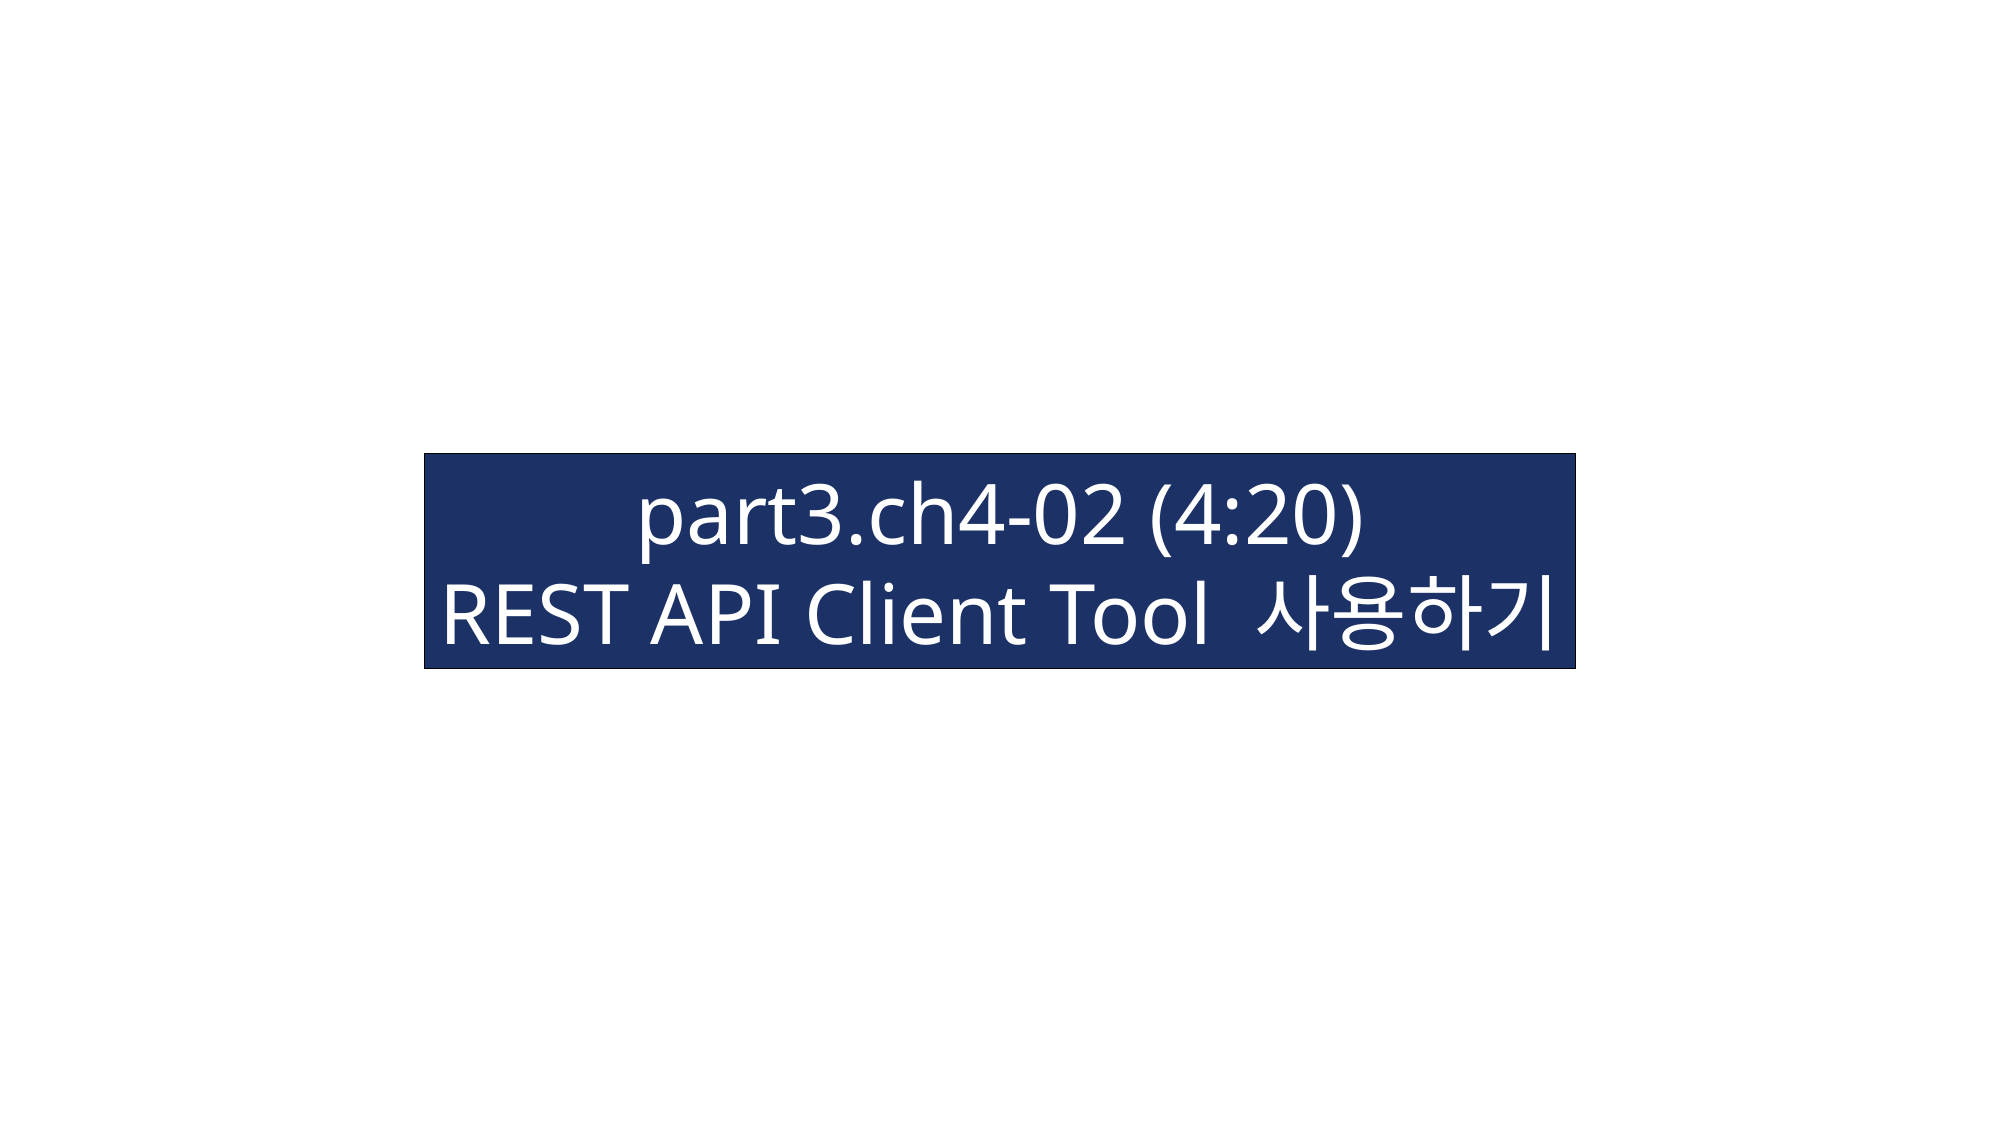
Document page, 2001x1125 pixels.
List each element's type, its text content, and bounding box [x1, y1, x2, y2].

text_box part3.ch4-02 (4:20) REST API Client Tool 사용하기 [424, 453, 1576, 669]
